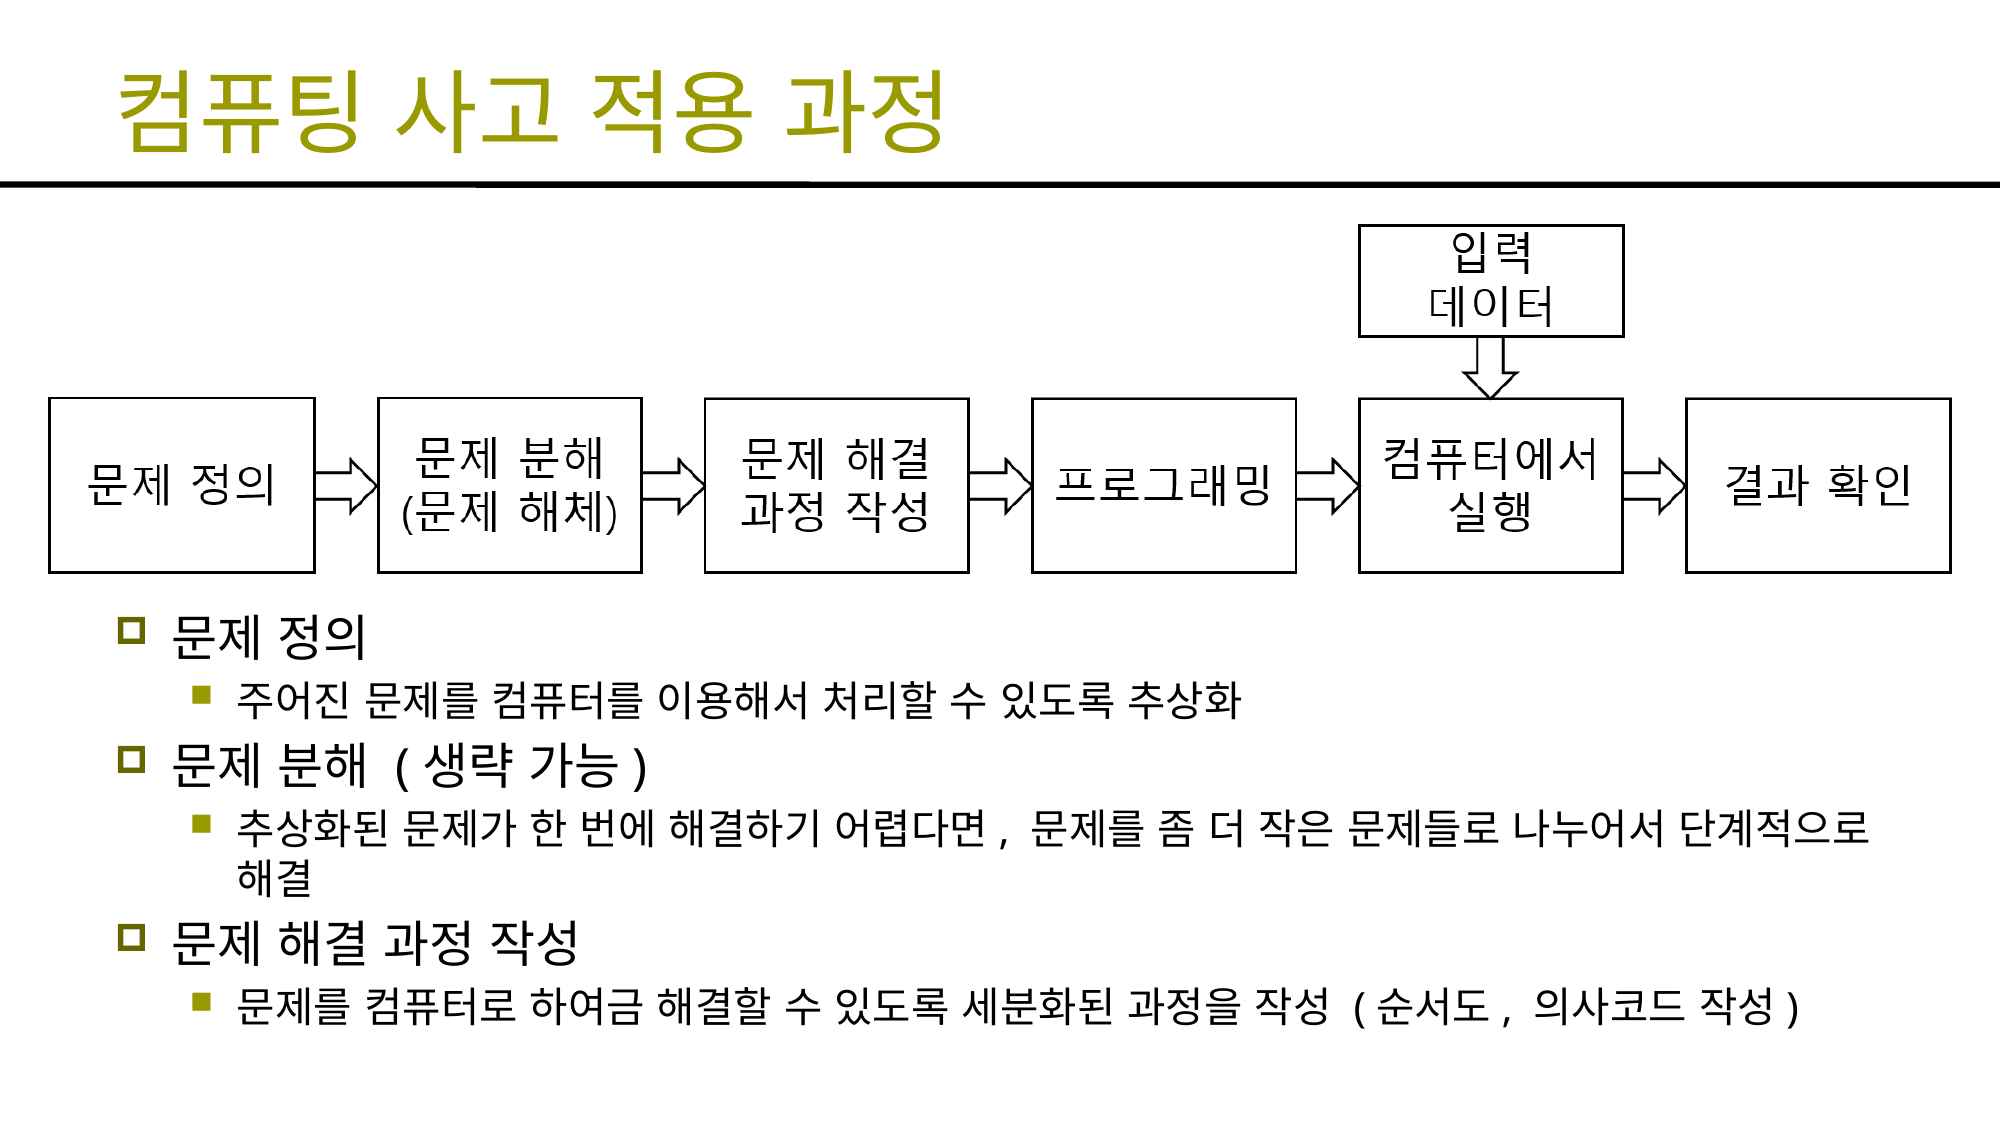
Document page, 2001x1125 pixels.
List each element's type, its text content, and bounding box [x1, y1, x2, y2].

list 문제 정의 주어진 문제를 컴퓨터를 이용해서 처리할 수 있도록 추상화 문제 분해 (생략 가능) 추상화된 문제가 한 번에 해결하기 어렵다면, 문제를 좀 더 작은 문제들로 나누어서 단계적으로 해결 문제 해결 과정 작성 문제를 컴퓨터로 하여금 해결할 수 있도록 세분화된 과정을 작성 (순서도, 의사코드 작성) [99, 598, 1900, 1006]
picture [44, 219, 1956, 577]
title 컴퓨팅 사고 적용 과정 [99, 45, 1900, 173]
